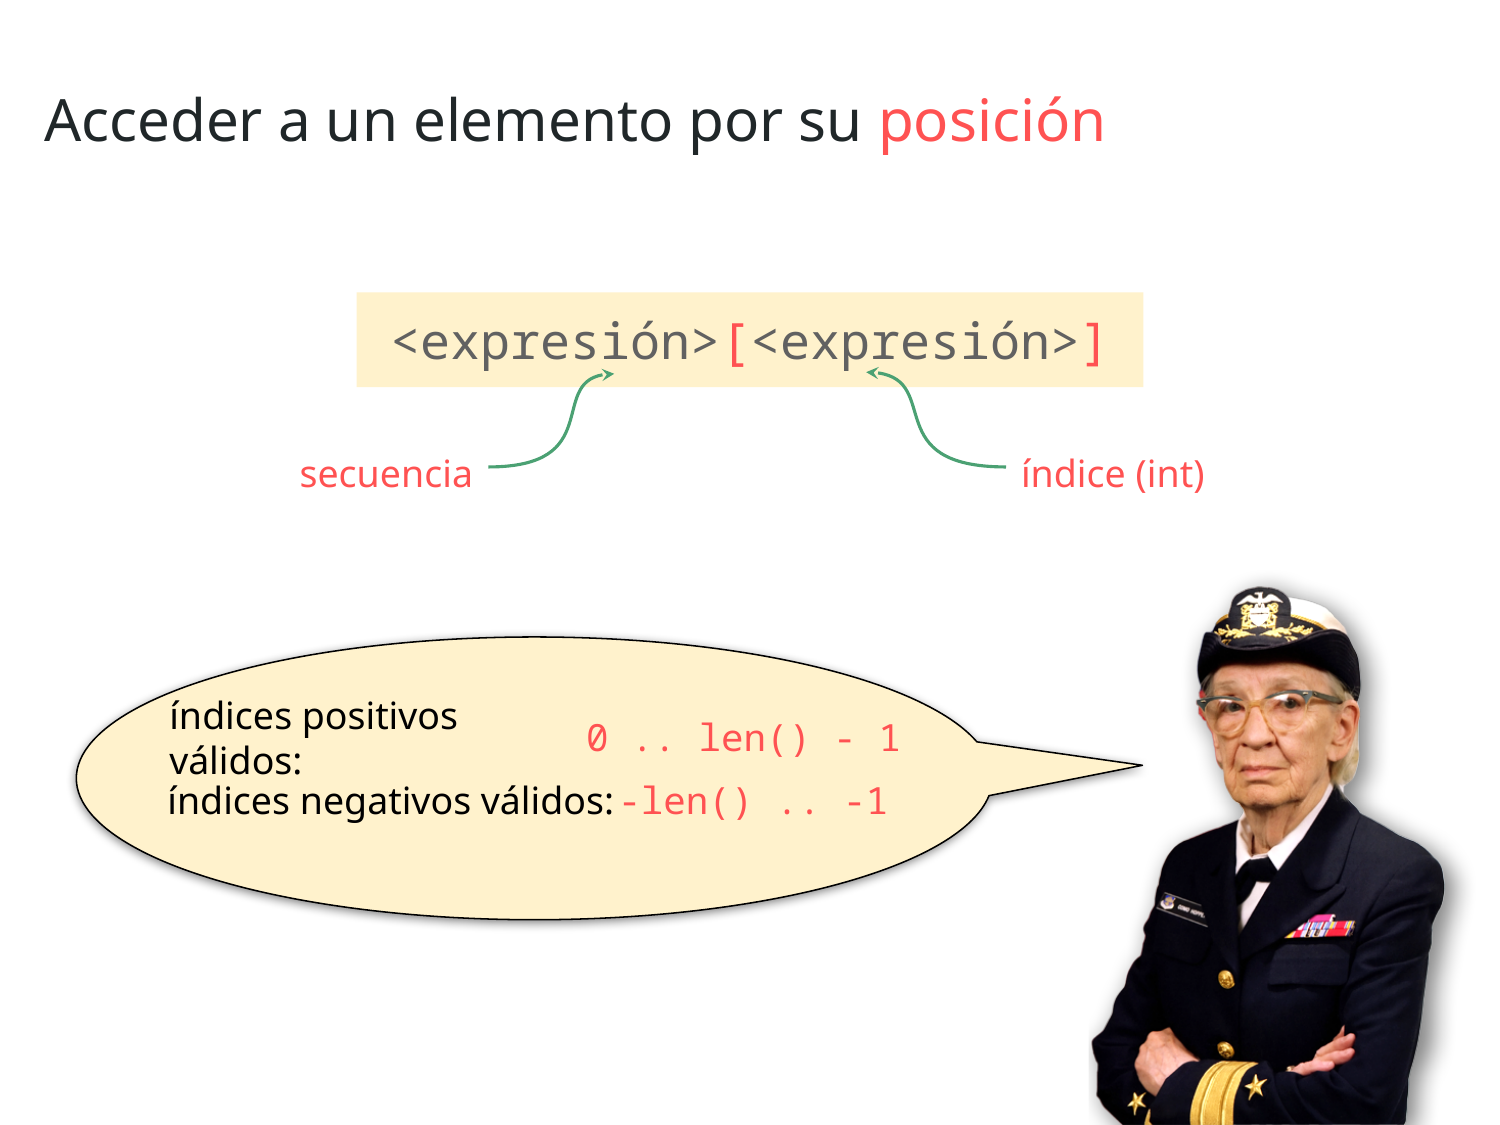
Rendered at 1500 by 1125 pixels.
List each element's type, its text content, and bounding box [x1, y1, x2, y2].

list secuencia [226, 428, 489, 506]
list <expresión>[<expresión>] [356, 292, 1144, 388]
text_box [157, 636, 912, 698]
text_box índices negativos válidos: [152, 760, 565, 839]
text_box [76, 699, 1083, 920]
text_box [865, 371, 1007, 468]
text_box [488, 373, 615, 468]
text_box índices positivos válidos: [154, 698, 540, 760]
title Acceder a un elemento por su posición [29, 68, 1409, 169]
list índice (int) [1006, 428, 1268, 506]
text_box 0 .. len() - 1 [540, 698, 916, 760]
picture [1088, 522, 1500, 1125]
text_box -len() .. -1 [565, 760, 941, 839]
